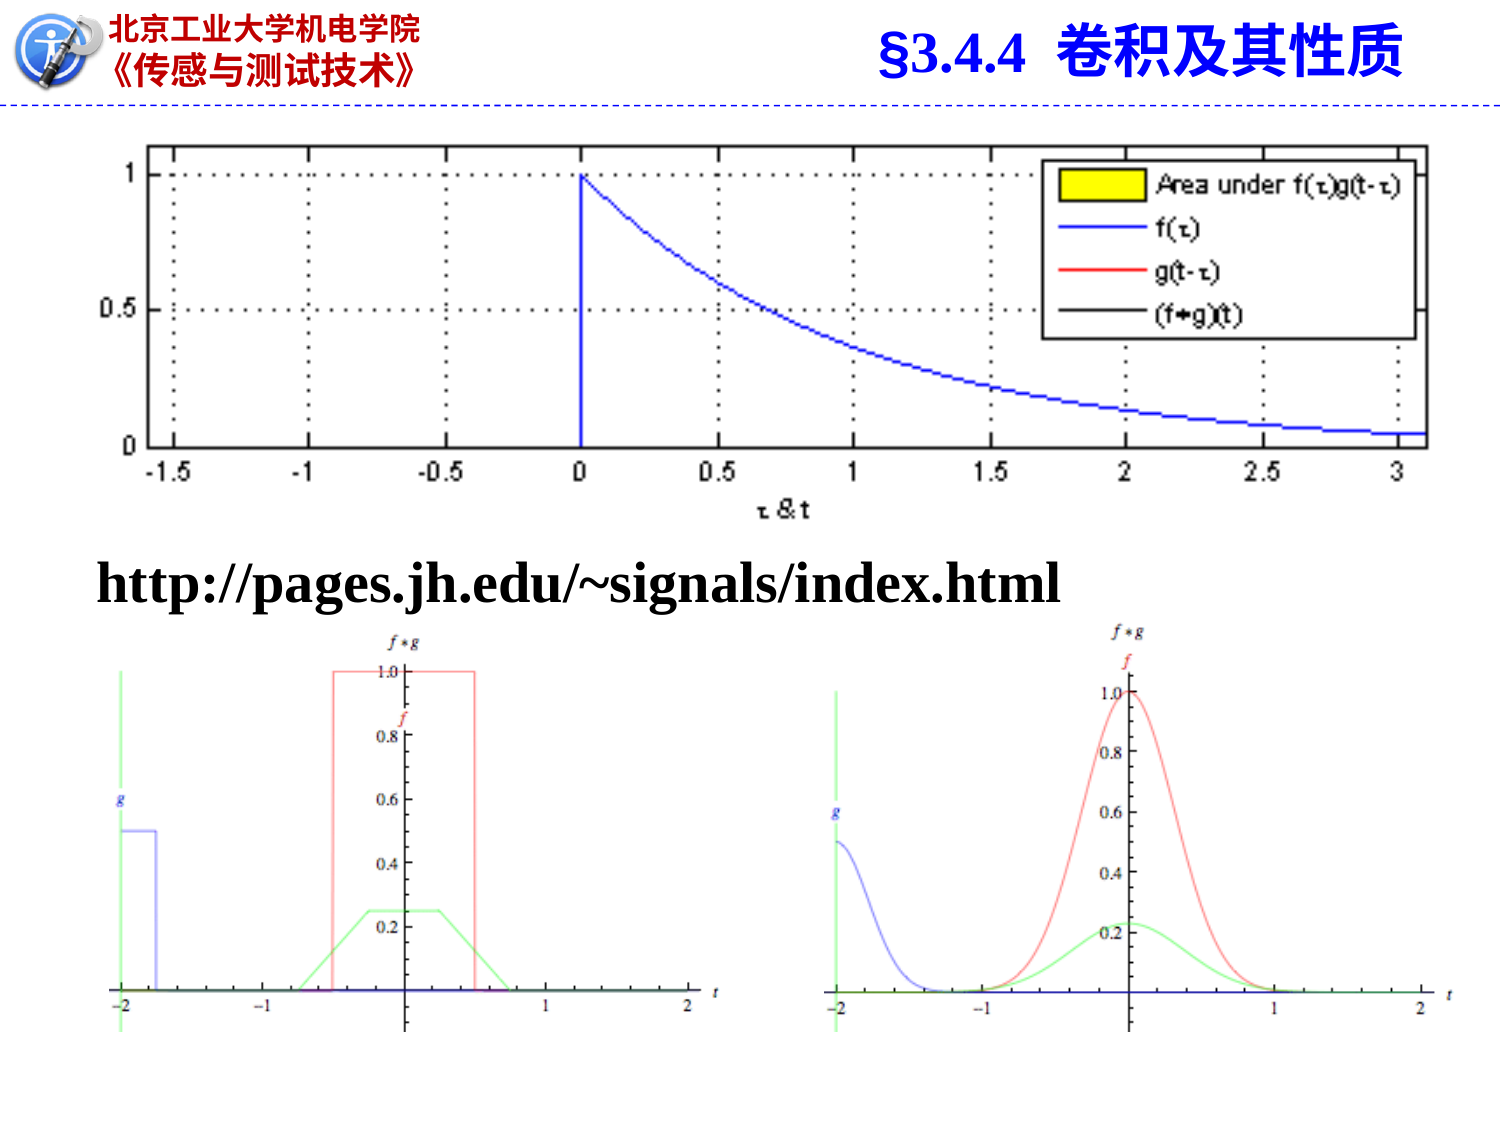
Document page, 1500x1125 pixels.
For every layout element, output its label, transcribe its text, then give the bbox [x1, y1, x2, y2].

picture [824, 620, 1454, 1032]
text_box §3.4.4 卷积及其性质 [863, 7, 1500, 92]
picture [109, 632, 721, 1032]
picture [93, 140, 1435, 528]
picture [11, 4, 107, 100]
text_box http://pages.jh.edu/~signals/index.html [81, 550, 1313, 622]
